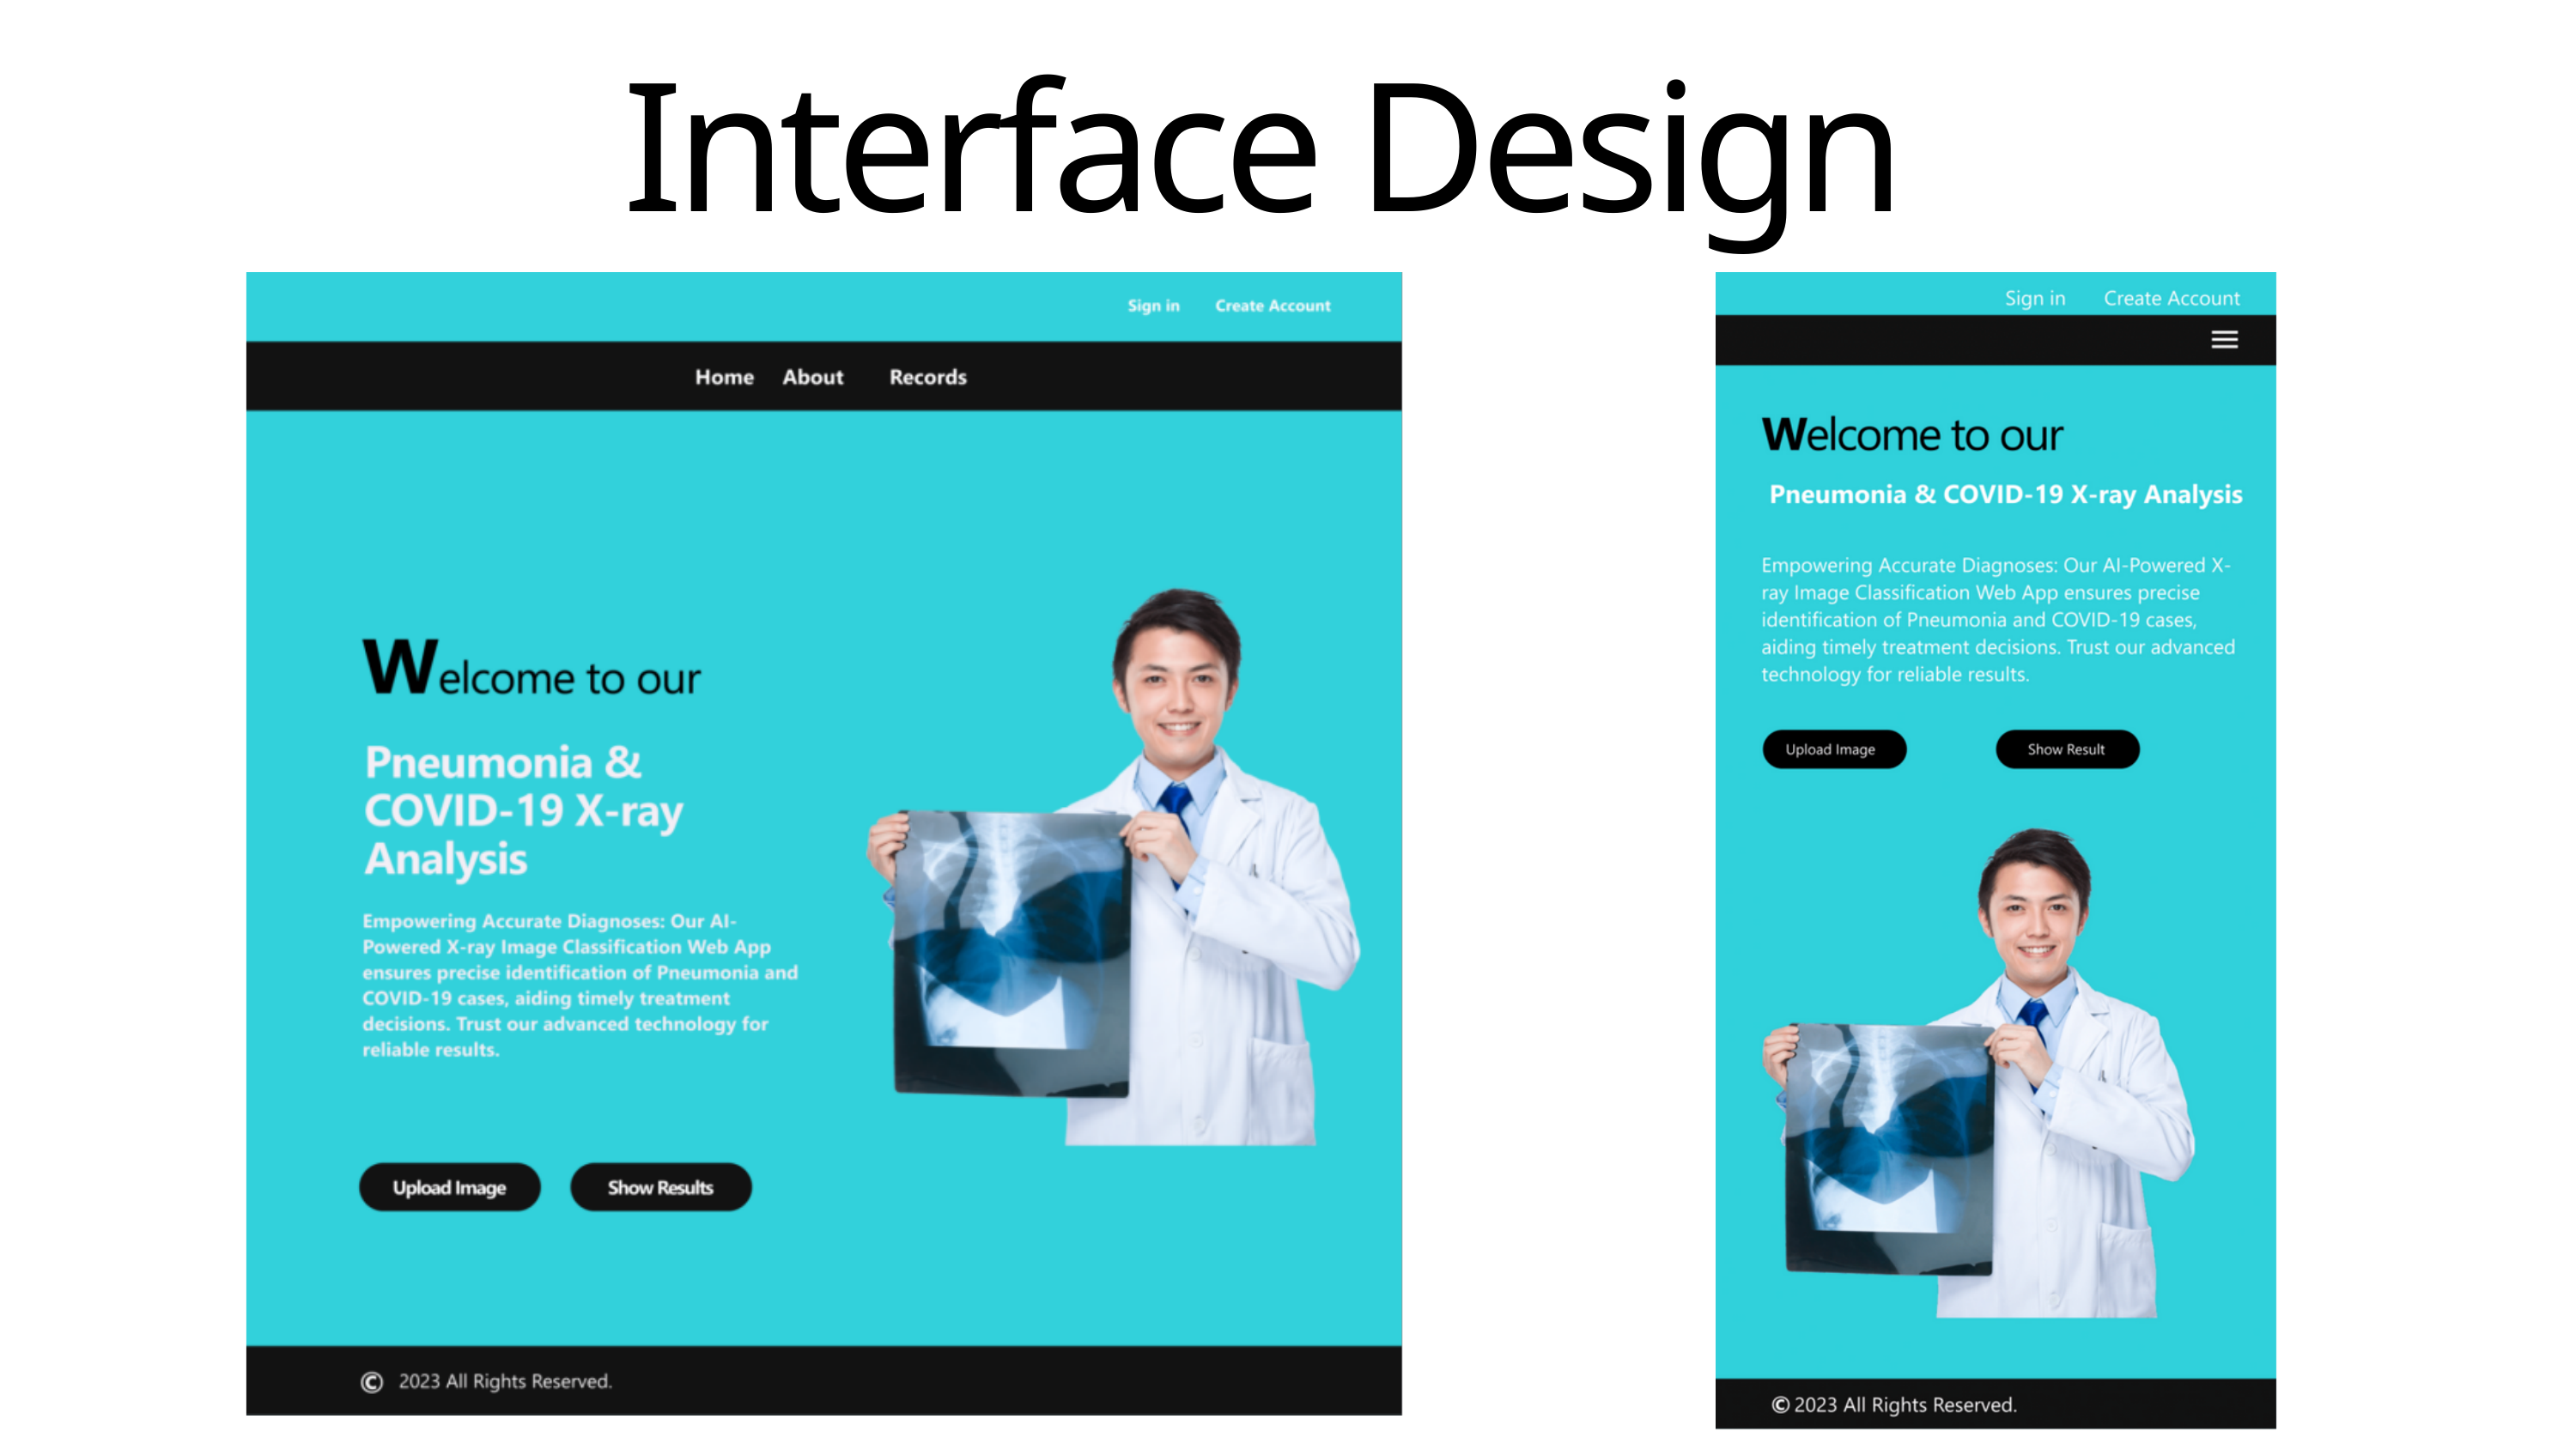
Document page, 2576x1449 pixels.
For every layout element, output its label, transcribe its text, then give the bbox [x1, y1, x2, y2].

text_box [1716, 272, 2277, 1431]
text_box Interface Design [372, 54, 2156, 248]
text_box [246, 272, 1404, 1416]
